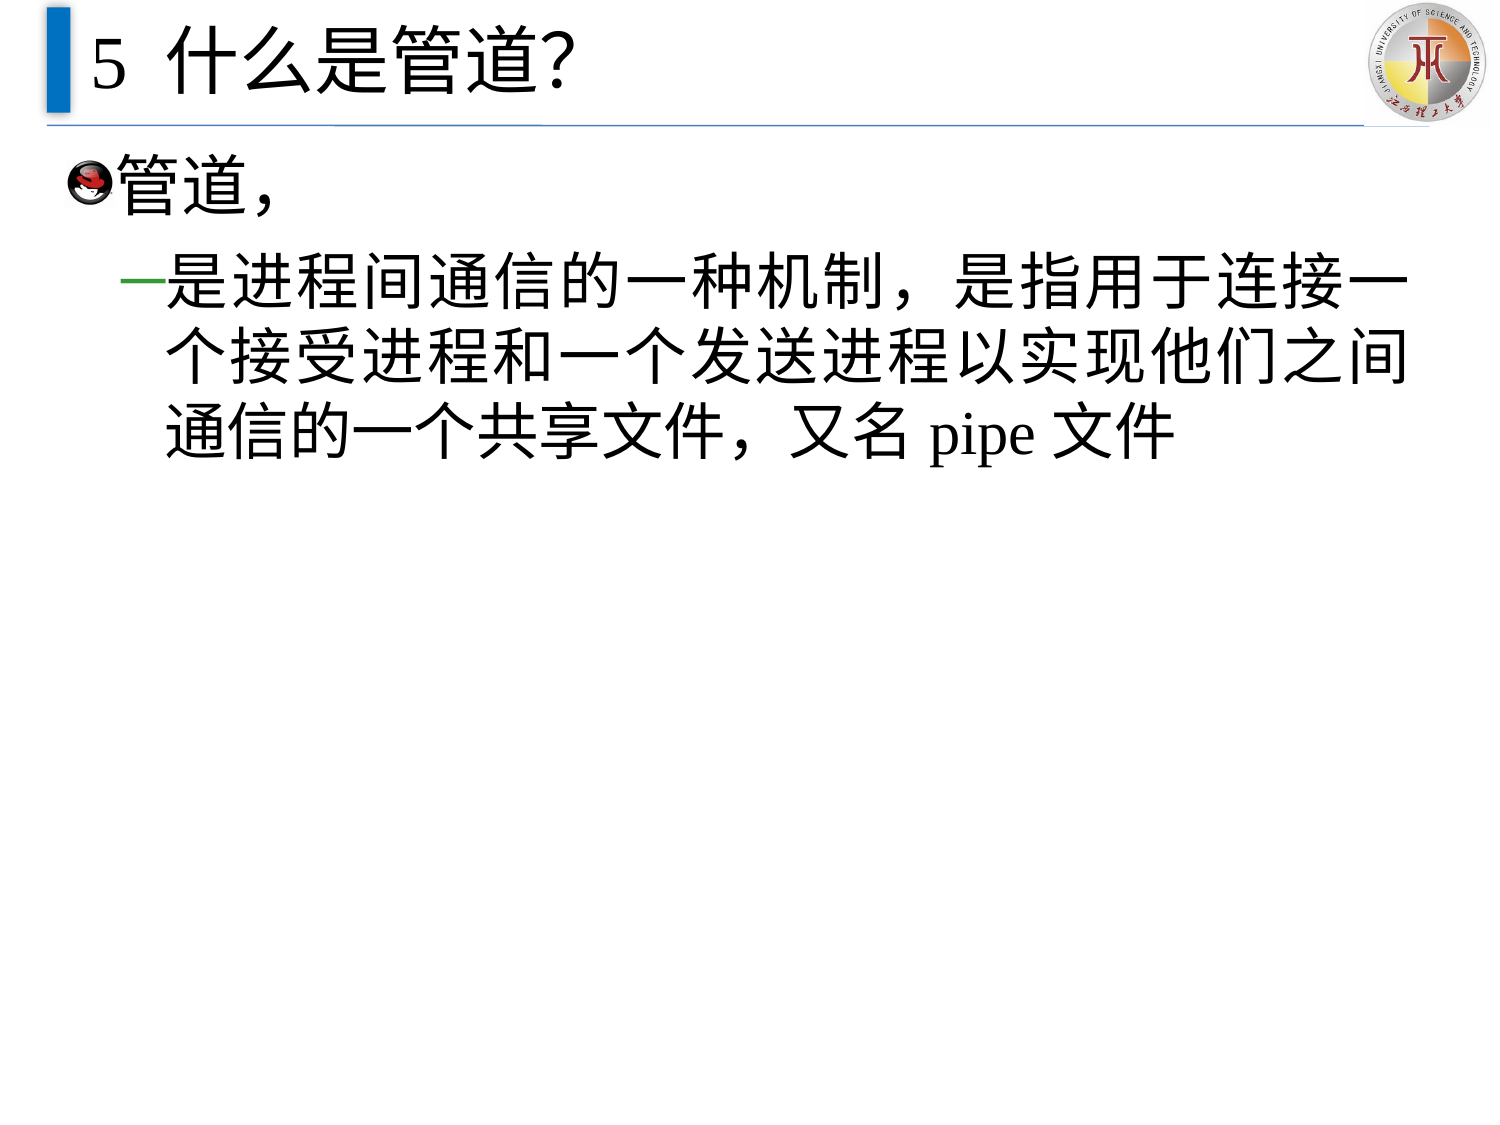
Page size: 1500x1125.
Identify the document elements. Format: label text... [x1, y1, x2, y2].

title 5 什么是管道？ [75, 0, 1425, 122]
picture [65, 160, 115, 207]
list 管道， 是进程间通信的一种机制，是指用于连接一个接受进程和一个发送进程以实现他们之间通信的一个共享文件，又名pipe文件 [50, 135, 1427, 1088]
picture [1364, 0, 1490, 126]
